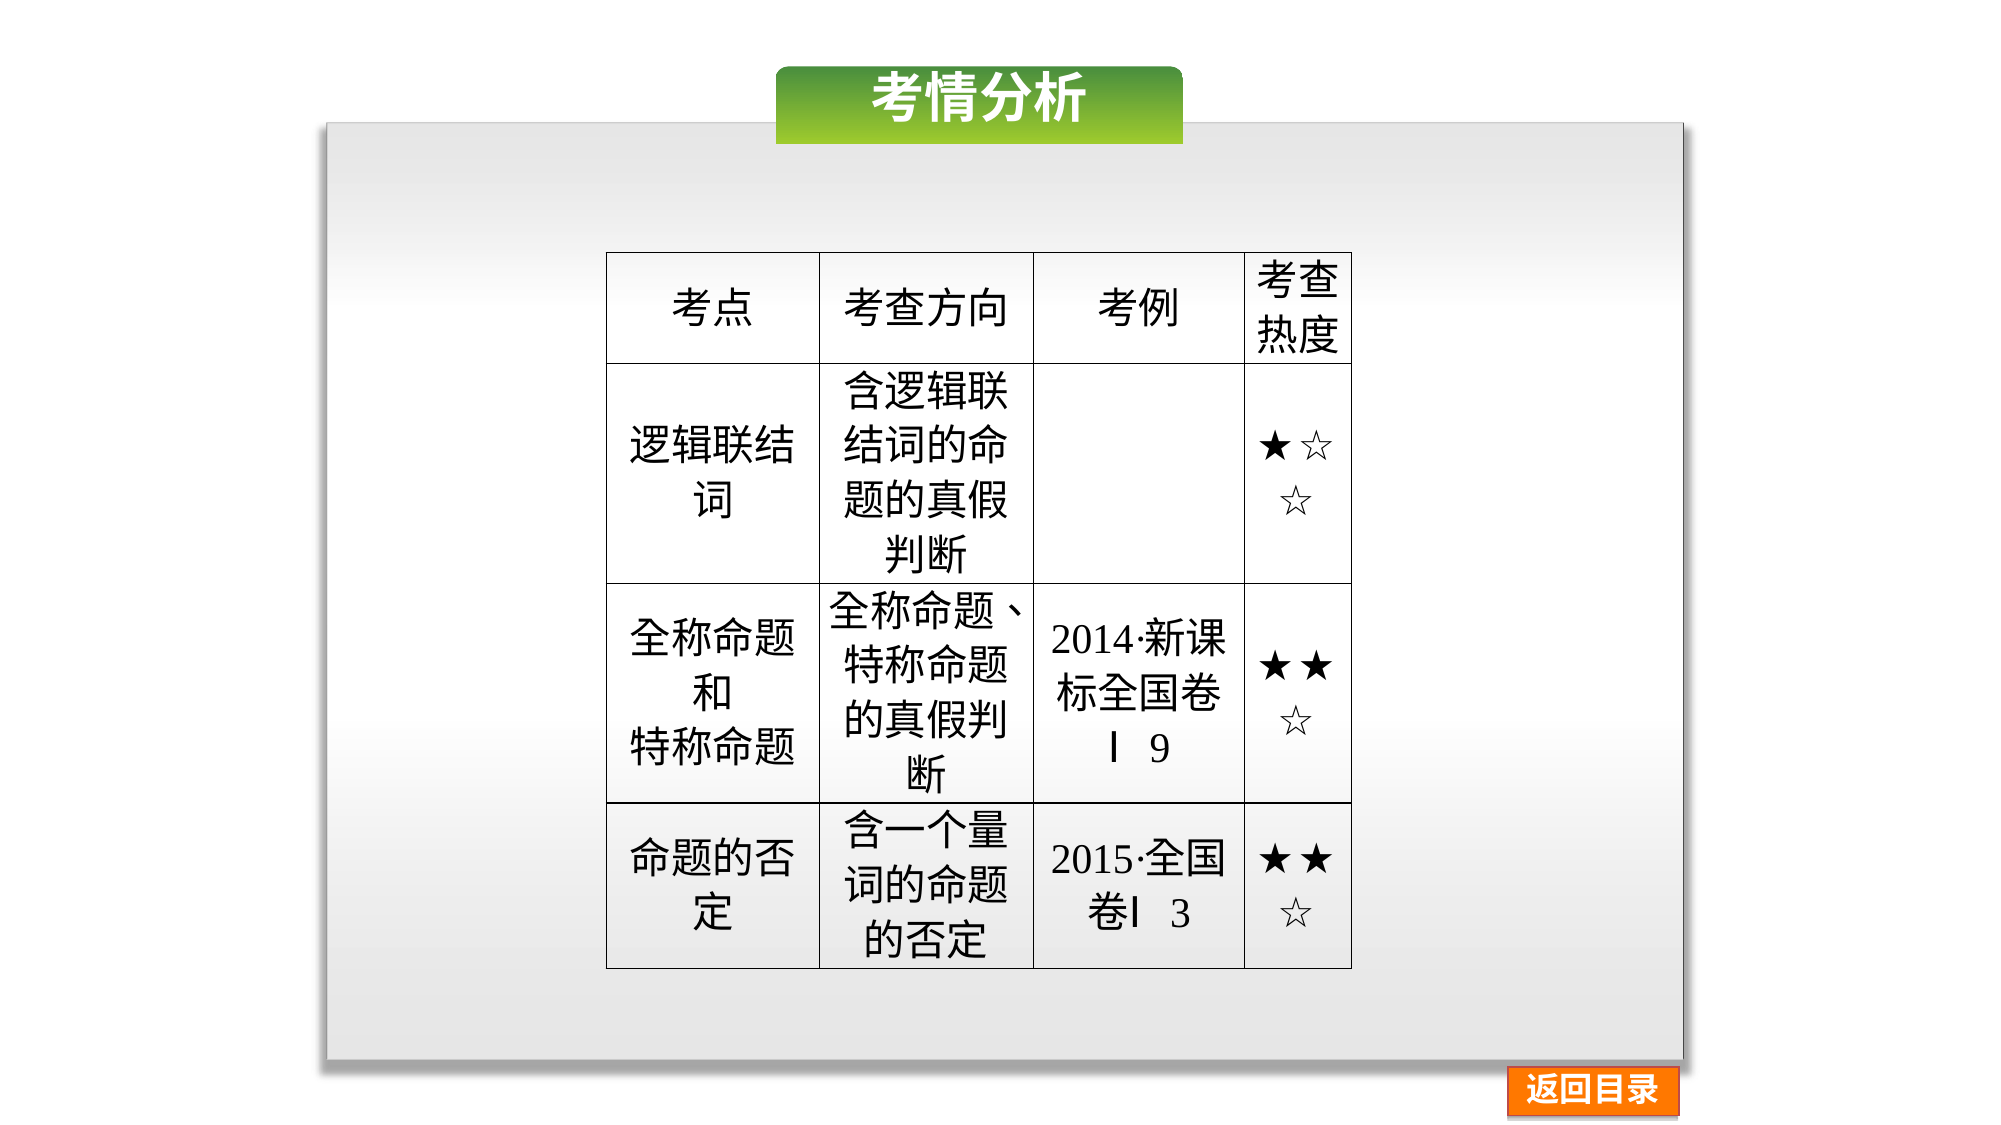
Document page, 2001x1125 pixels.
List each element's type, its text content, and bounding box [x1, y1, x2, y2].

text_box 考情分析 [775, 66, 1184, 113]
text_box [249, 113, 1750, 1125]
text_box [355, 203, 1602, 1090]
